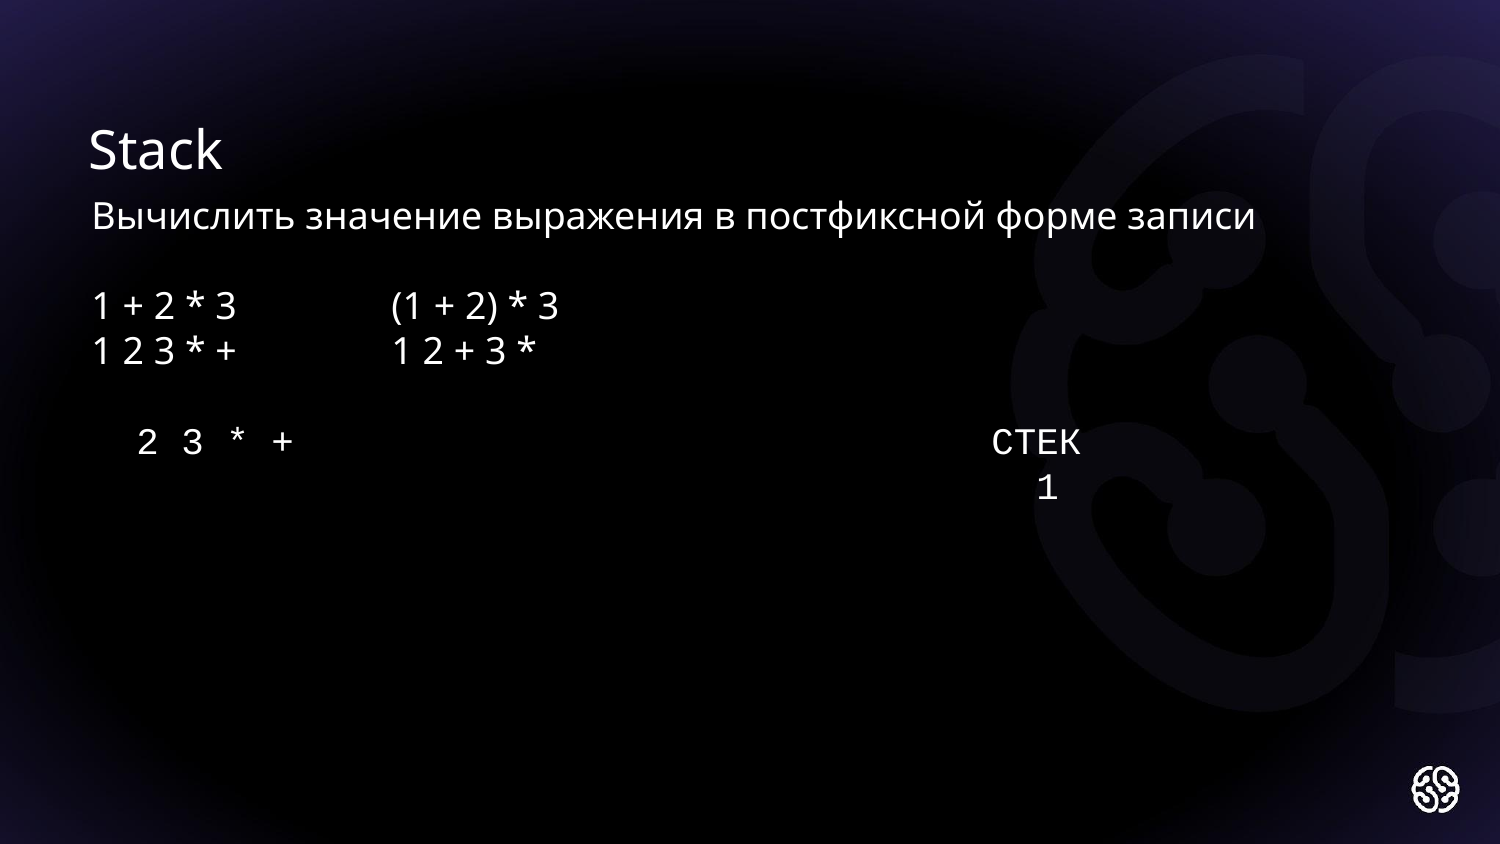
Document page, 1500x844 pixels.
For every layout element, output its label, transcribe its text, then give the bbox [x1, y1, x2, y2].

picture [0, 0, 1500, 844]
text_box Вычислить значение выражения в постфиксной форме записи 1 + 2 * 3 (1 + 2) * 3 1 2 3 * + 1 2 + 3 * 2 3 * + СТЕК 1 [91, 178, 1409, 552]
subtitle Stack [88, 0, 1412, 399]
